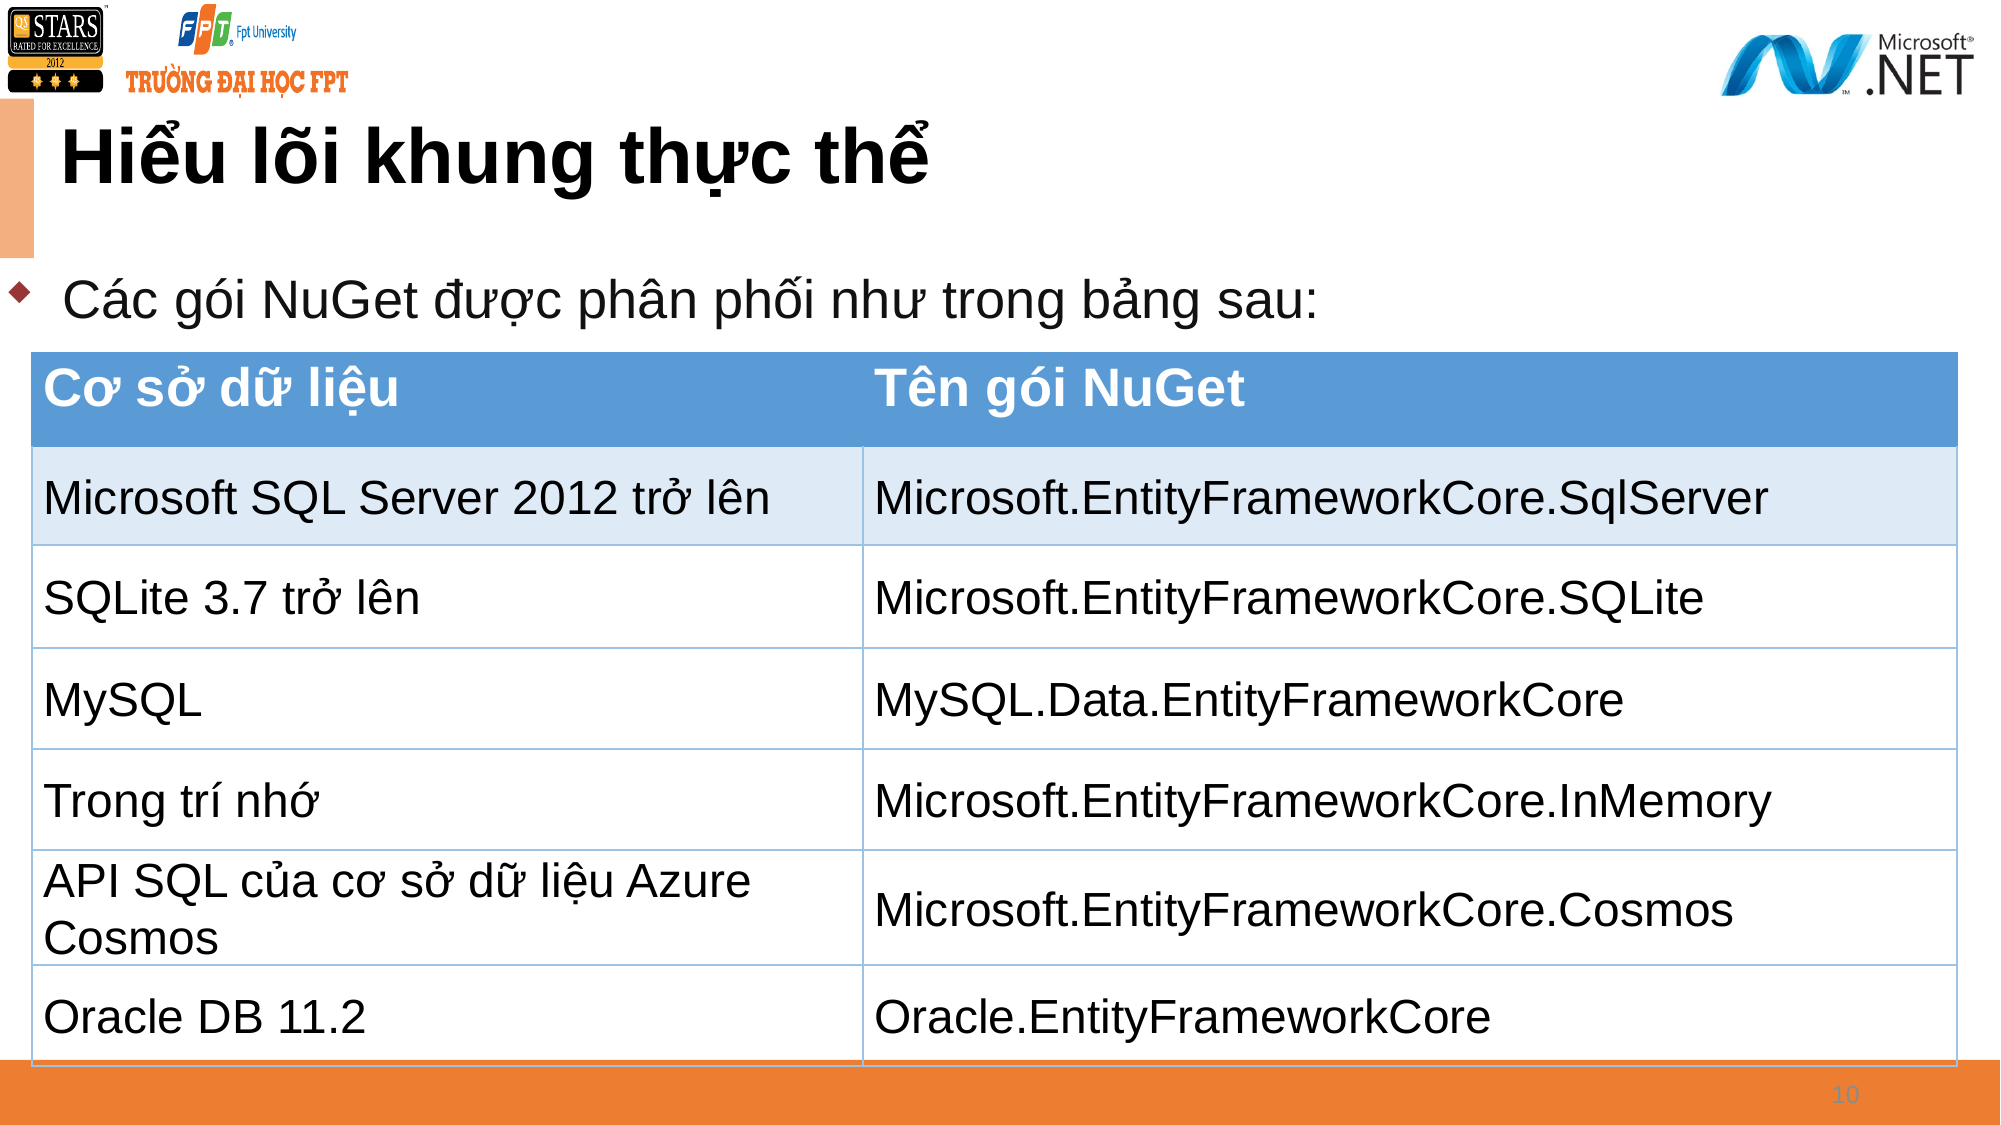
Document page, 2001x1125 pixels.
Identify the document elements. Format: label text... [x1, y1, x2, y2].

table_cell Microsoft.EntityFrameworkCore.SqlServer [864, 447, 1956, 544]
table_cell Oracle.EntityFrameworkCore [864, 966, 1956, 1065]
table_cell Microsoft SQL Server 2012 trở lên [33, 447, 862, 544]
text_box Các gói NuGet được phân phối như trong bảng sau: [0, 224, 1822, 337]
table_cell SQLite 3.7 trở lên [33, 546, 862, 647]
title Hiểu lõi khung thực thể [45, 112, 1957, 208]
table_cell API SQL của cơ sở dữ liệu Azure Cosmos [33, 851, 862, 964]
table_cell Microsoft.EntityFrameworkCore.Cosmos [864, 851, 1956, 964]
table_cell MySQL [33, 649, 862, 748]
table_header Cơ sở dữ liệu [33, 354, 863, 446]
table_cell Trong trí nhớ [33, 750, 862, 849]
table_cell Microsoft.EntityFrameworkCore.InMemory [864, 750, 1956, 849]
picture [1685, 0, 2001, 129]
table_cell MySQL.Data.EntityFrameworkCore [864, 649, 1956, 748]
slide_number 10 [1424, 1067, 1875, 1123]
table_cell Microsoft.EntityFrameworkCore.SQLite [864, 546, 1956, 647]
table_header Tên gói NuGet [863, 354, 1956, 446]
table_cell Oracle DB 11.2 [33, 966, 862, 1065]
